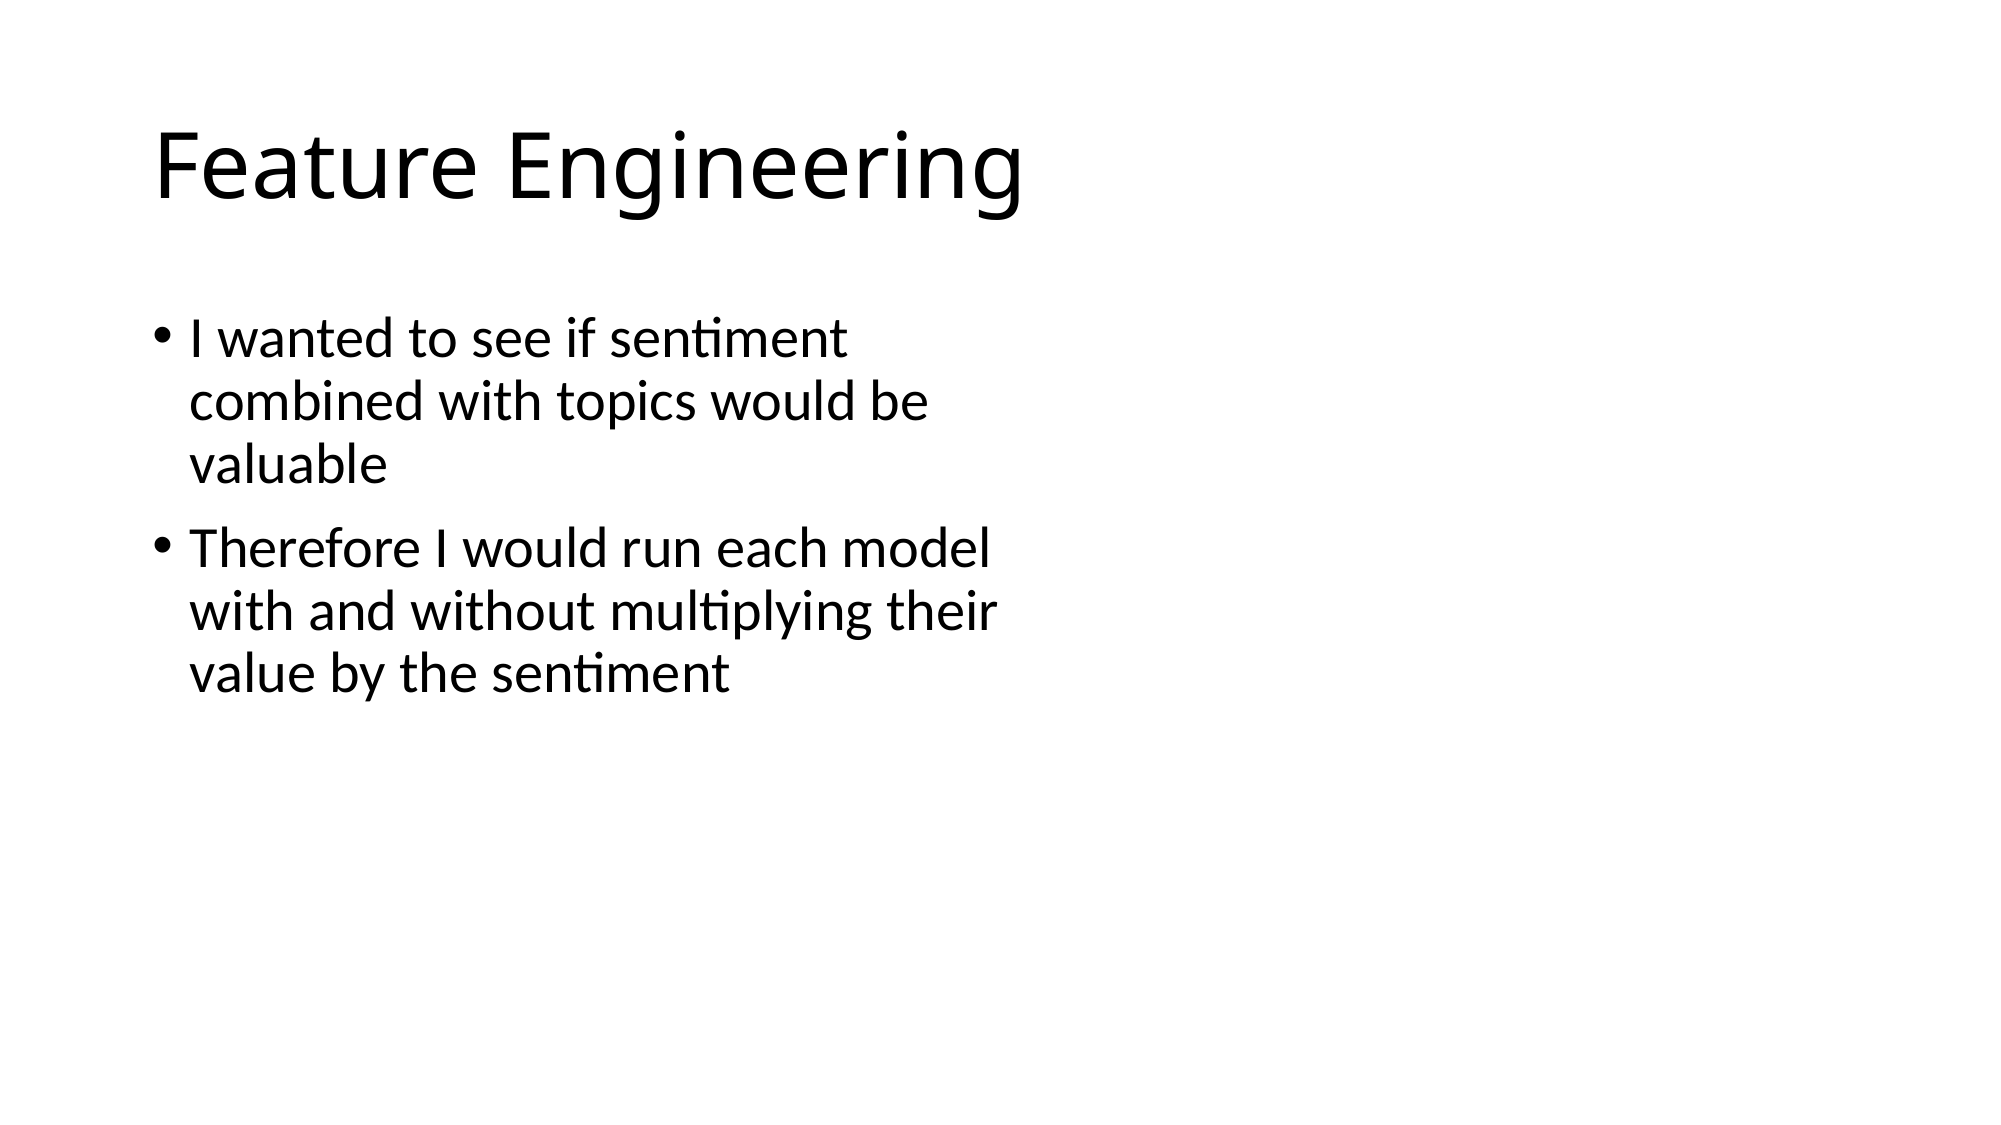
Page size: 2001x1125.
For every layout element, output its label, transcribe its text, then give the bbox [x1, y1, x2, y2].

title Feature Engineering [137, 59, 1863, 278]
list I wanted to see if sentiment combined with topics would be valuable Therefore I would run each model with and without multiplying their value by the sentiment [137, 299, 1104, 1014]
